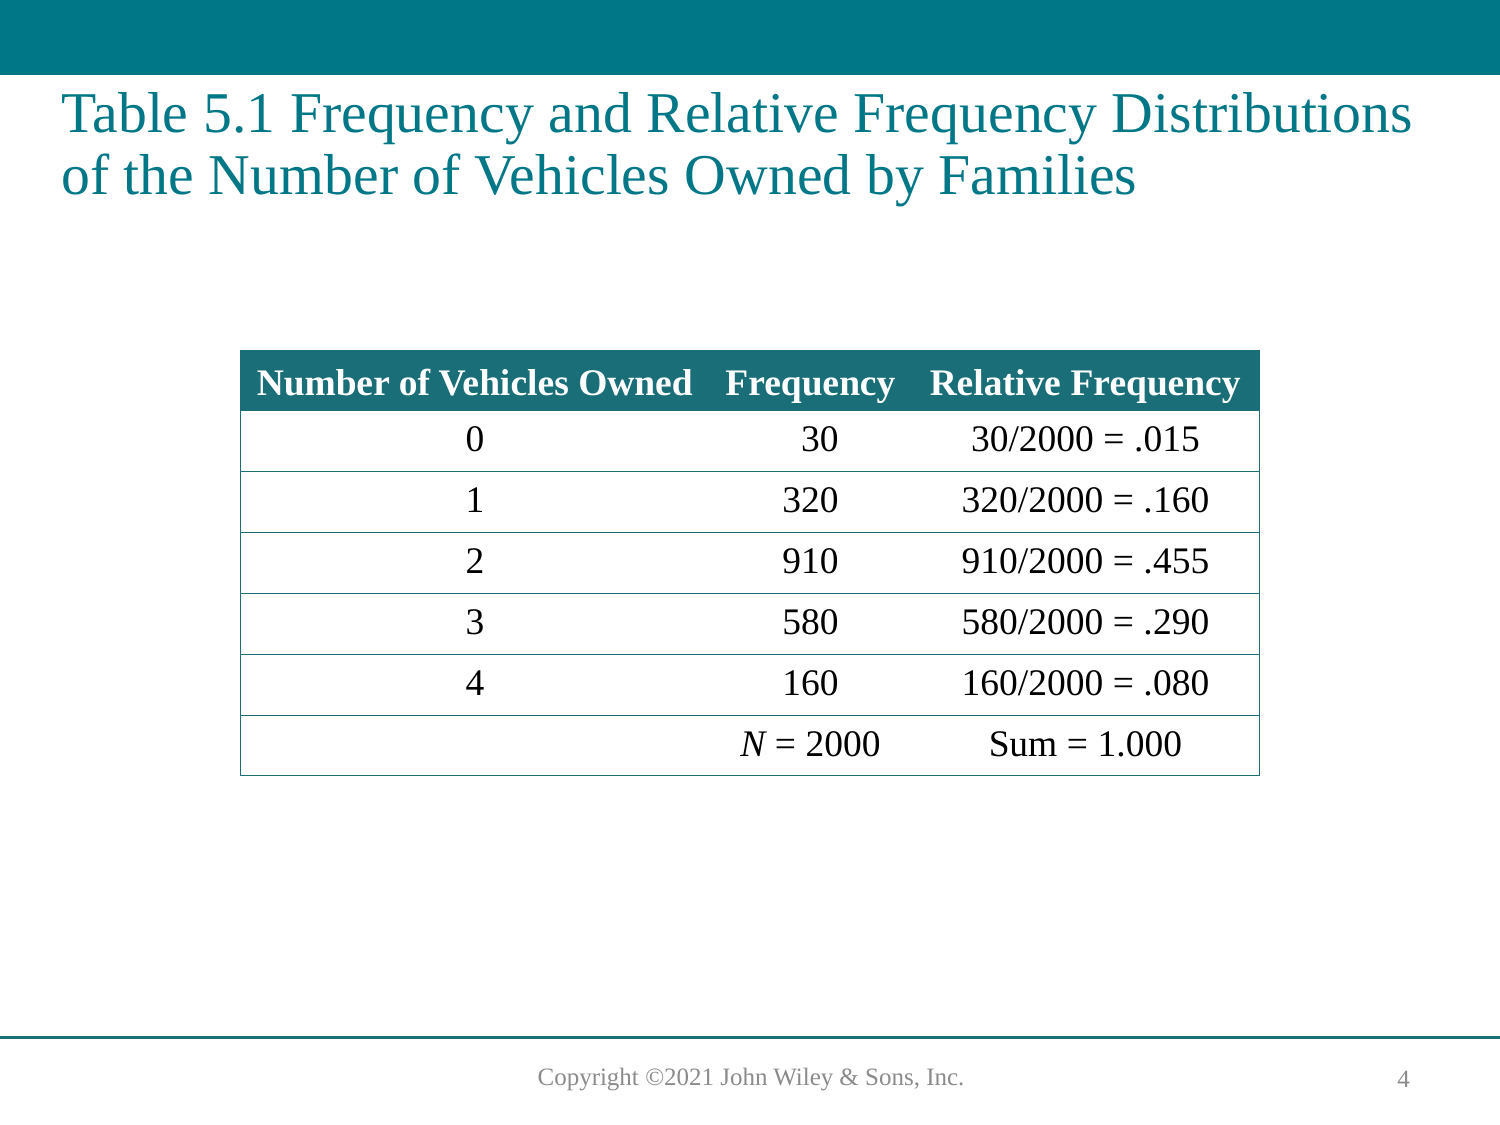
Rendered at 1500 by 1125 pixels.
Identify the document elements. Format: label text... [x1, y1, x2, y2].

table_cell 2 [241, 533, 709, 593]
table_cell Sum = 1.000 [912, 716, 1259, 775]
table_cell 580 [709, 594, 912, 654]
table_cell 580/2000 = .290 [912, 594, 1259, 654]
table_cell N = 2000 [709, 716, 912, 775]
table_header Number of Vehicles Owned [241, 351, 709, 410]
table_cell 3 [241, 594, 709, 654]
table_header Relative Frequency [912, 351, 1259, 410]
table_cell 4 [241, 655, 709, 715]
table_cell 320/2000 = .160 [912, 472, 1259, 532]
table_cell 1 [241, 472, 709, 532]
table_cell 30/2000 = .015 [912, 411, 1259, 471]
table_cell 160 [709, 655, 912, 715]
table_cell 0 [241, 411, 709, 471]
table_cell 910 [709, 533, 912, 593]
table_header Frequency [709, 351, 912, 410]
table_cell [241, 716, 709, 775]
title Table 5.1 Frequency and Relative Frequency Distributions of the Number of Vehicles Owned by Families [46, 75, 1447, 263]
table_cell 160/2000 = .080 [912, 655, 1259, 715]
table_cell 30 [709, 411, 912, 471]
table_cell 910/2000 = .455 [912, 533, 1259, 593]
table_cell 320 [709, 472, 912, 532]
